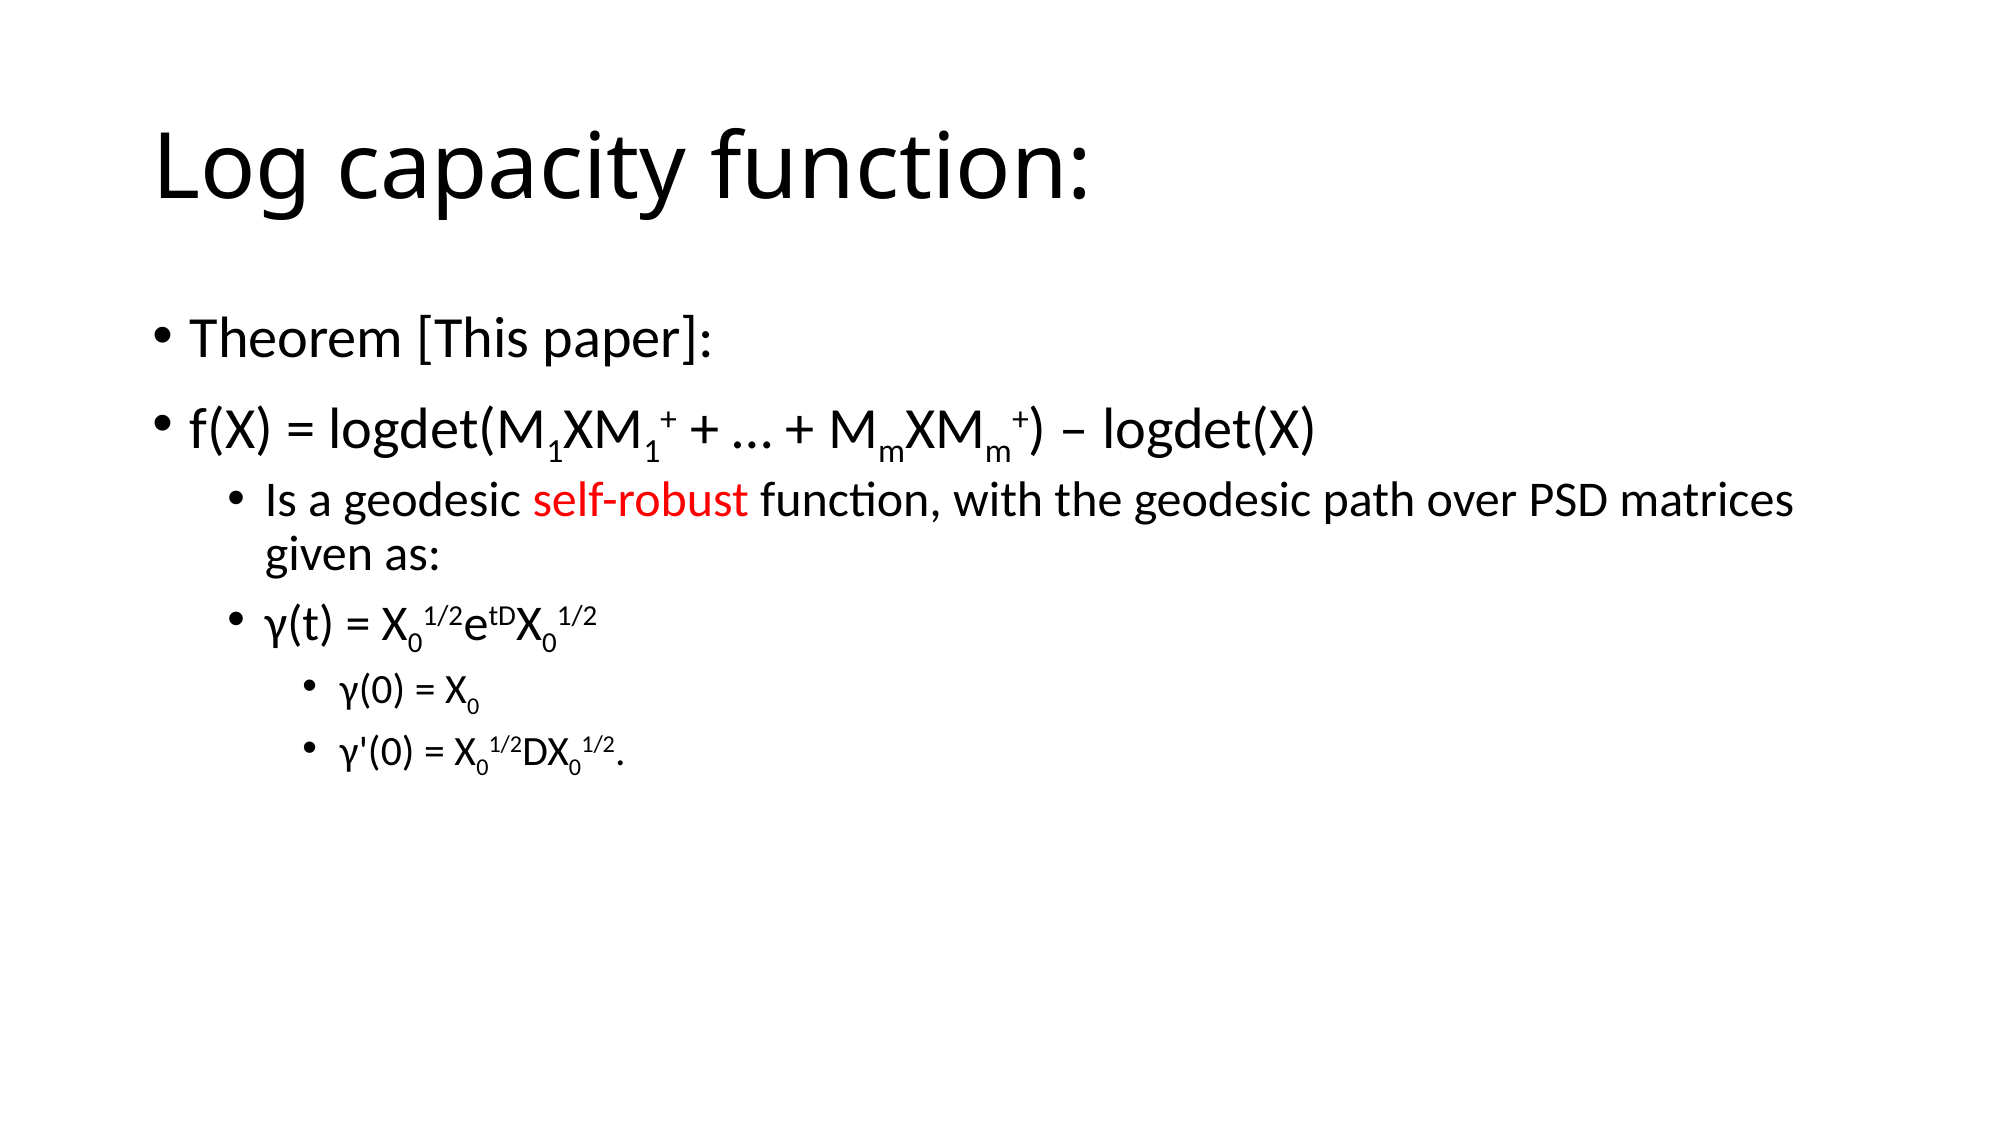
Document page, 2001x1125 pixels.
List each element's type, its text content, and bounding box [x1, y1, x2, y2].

title Log capacity function: [137, 59, 1863, 278]
list Theorem [This paper]: f(X) = logdet(M1XM1+ + … + MmXMm+) – logdet(X) Is a geodesic self-robust function, with the geodesic path over PSD matrices given as: γ(t) = X01/2etDX01/2 γ(0) = X0 γ'(0) = X01/2DX01/2. [137, 299, 1863, 1014]
